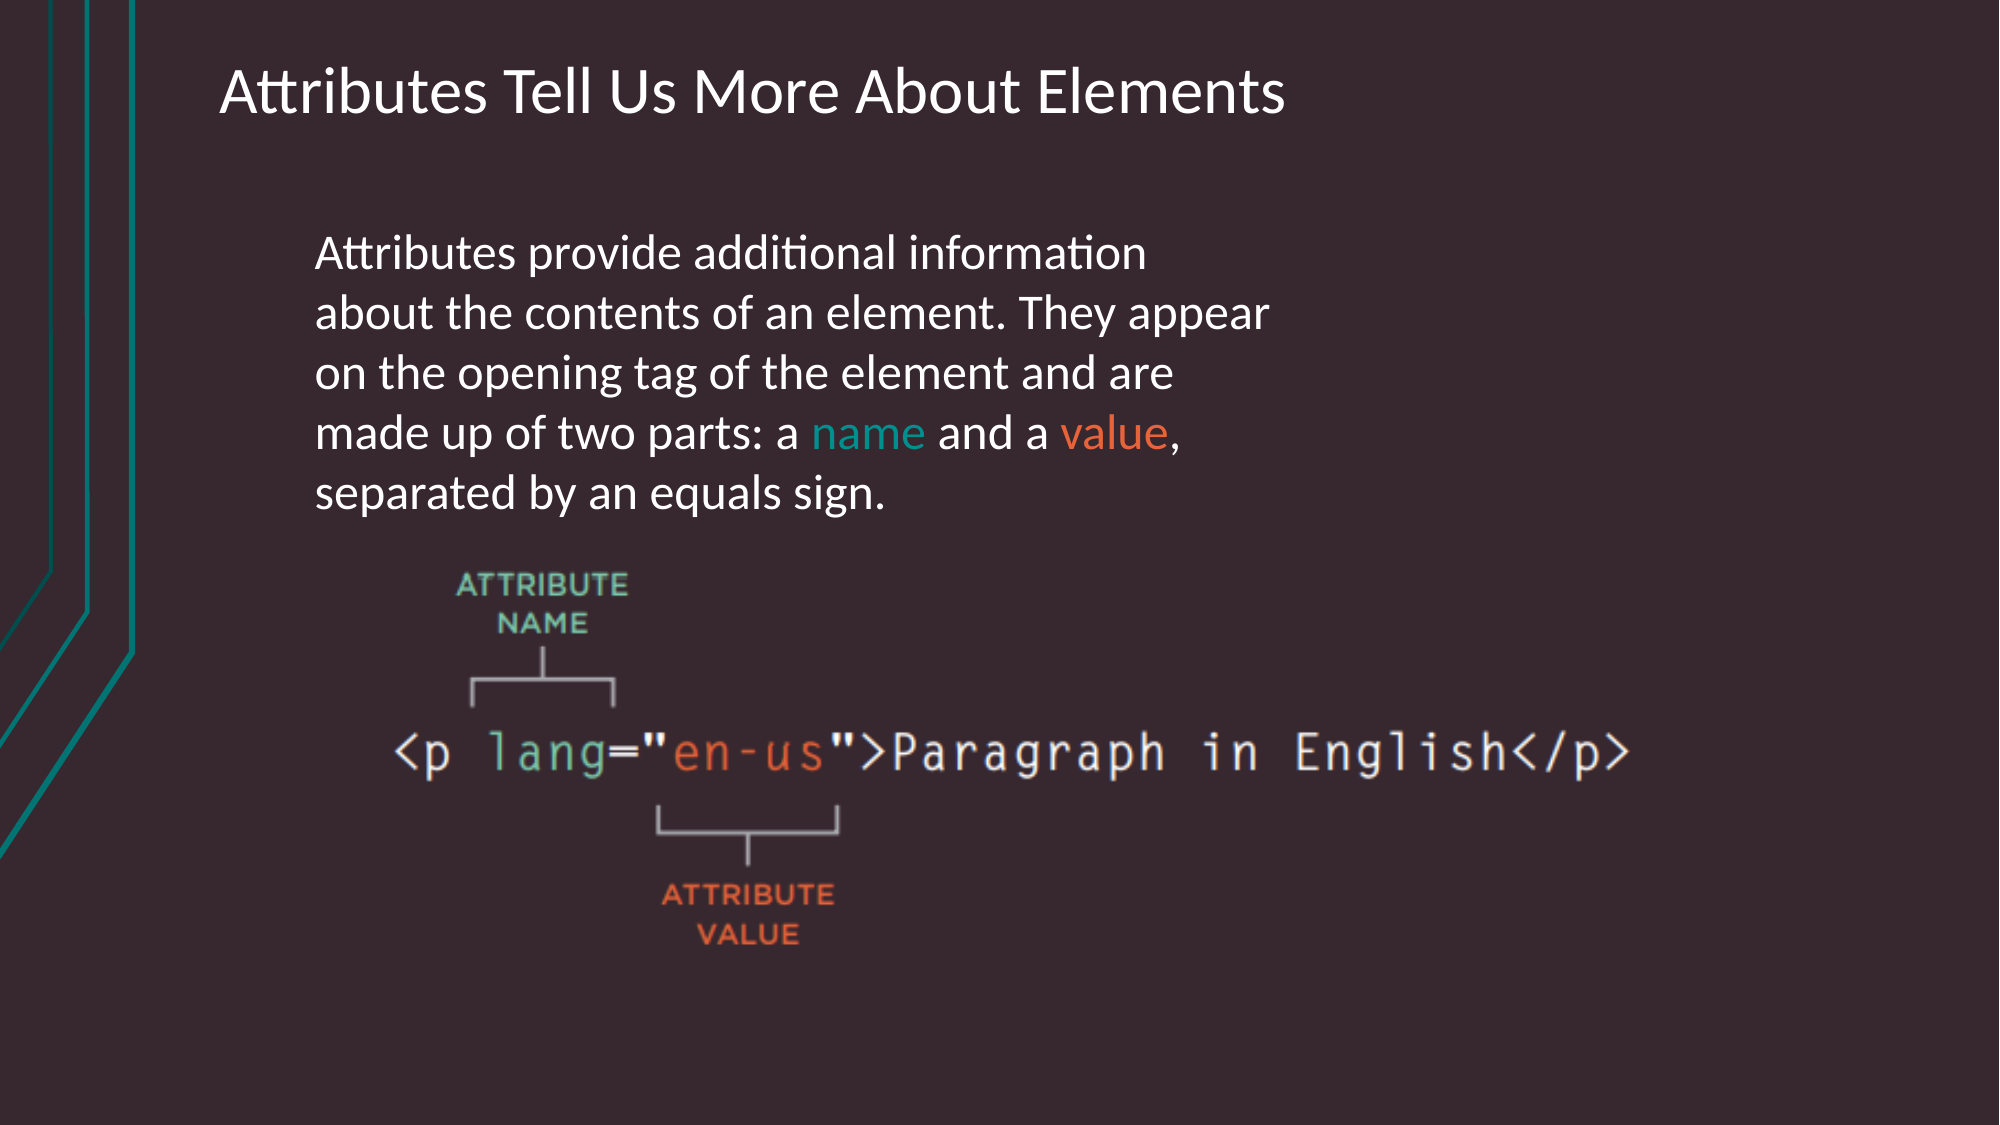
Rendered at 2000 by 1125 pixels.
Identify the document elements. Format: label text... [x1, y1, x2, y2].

picture [261, 530, 1800, 1009]
text_box Attributes provide additional information about the contents of an element. They appear on the opening tag of the element and are made up of two parts: a name and a value, separated by an equals sign. [299, 212, 1300, 527]
title Attributes Tell Us More About Elements [199, 45, 1900, 138]
